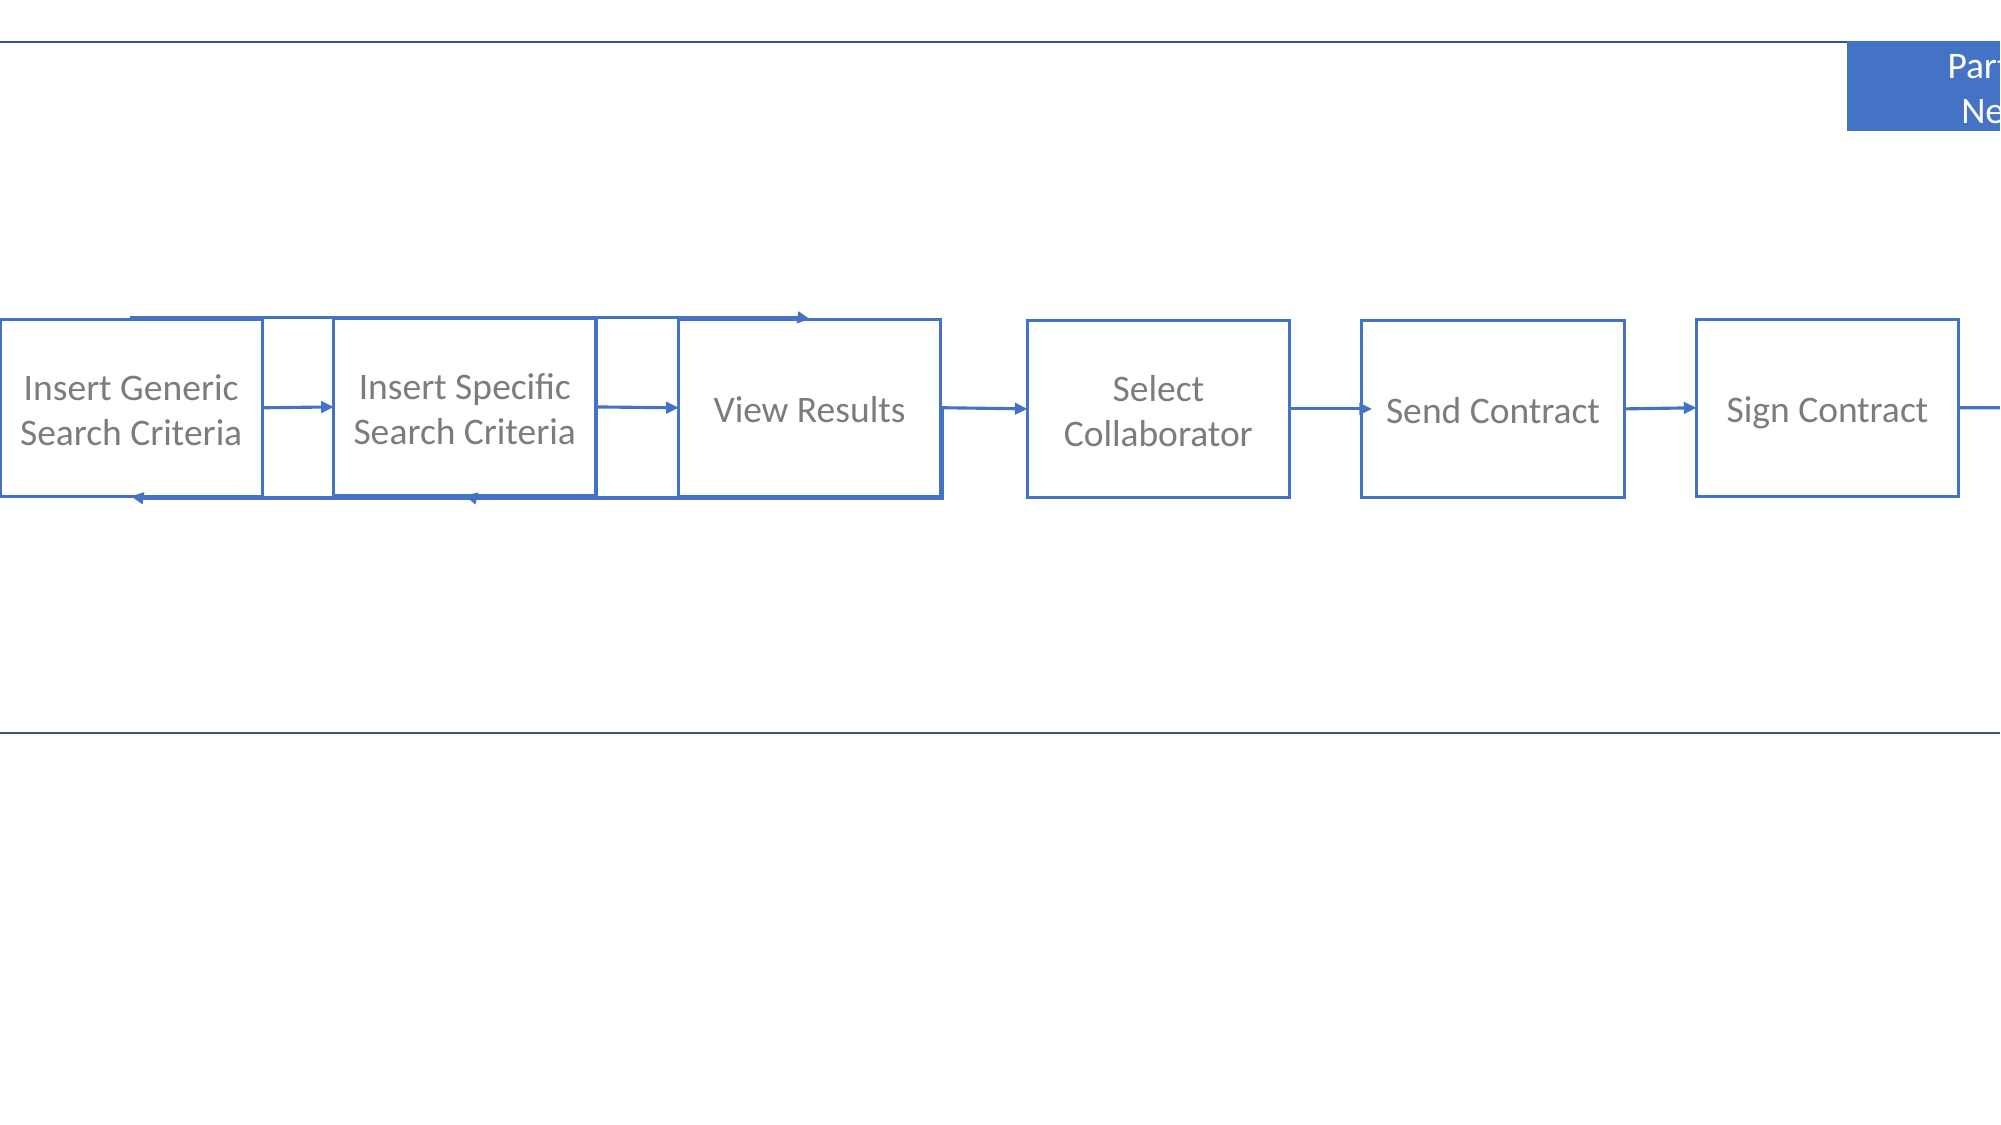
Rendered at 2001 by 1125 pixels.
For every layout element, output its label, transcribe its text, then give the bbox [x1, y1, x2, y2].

text_box Send Contract [1361, 319, 1625, 499]
text_box Insert Specific Search Criteria [333, 320, 470, 407]
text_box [131, 407, 941, 497]
text_box Insert Specific Search Criteria [473, 320, 597, 407]
text_box Insert Generic Search Criteria [0, 318, 263, 497]
text_box View Results [677, 318, 942, 407]
text_box [0, 409, 2000, 734]
text_box [473, 41, 2000, 407]
text_box Sign Contract [1695, 318, 1960, 497]
text_box Select Collaborator [1026, 319, 1291, 499]
text_box [263, 320, 333, 406]
text_box [0, 41, 470, 318]
text_box Partner Matching and Negotiation Process [1847, 41, 2000, 131]
